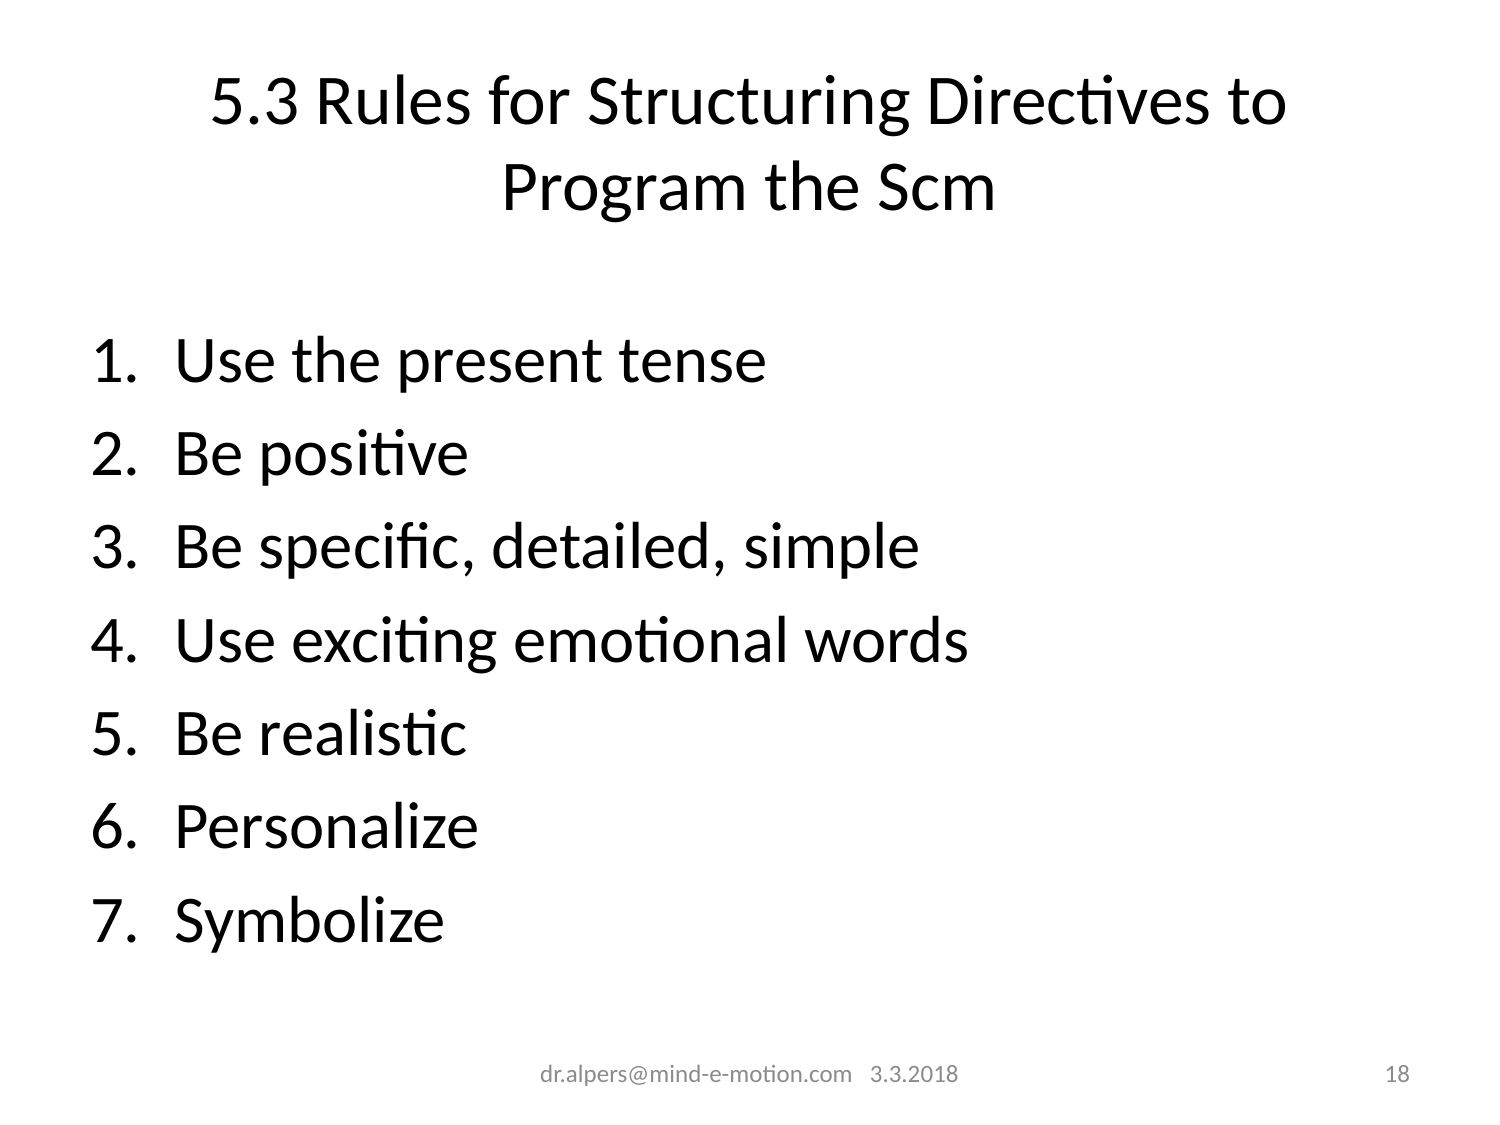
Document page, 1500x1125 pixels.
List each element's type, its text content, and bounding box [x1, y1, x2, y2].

title 5.3 Rules for Structuring Directives to Program the Scm [75, 45, 1425, 233]
footer dr.alpers@mind-e-motion.com 3.3.2018 [512, 1042, 988, 1103]
list Use the present tense Be positive Be specific, detailed, simple Use exciting emotional words Be realistic Personalize Symbolize [75, 308, 1425, 1018]
slide_number 17 [1074, 1042, 1425, 1103]
